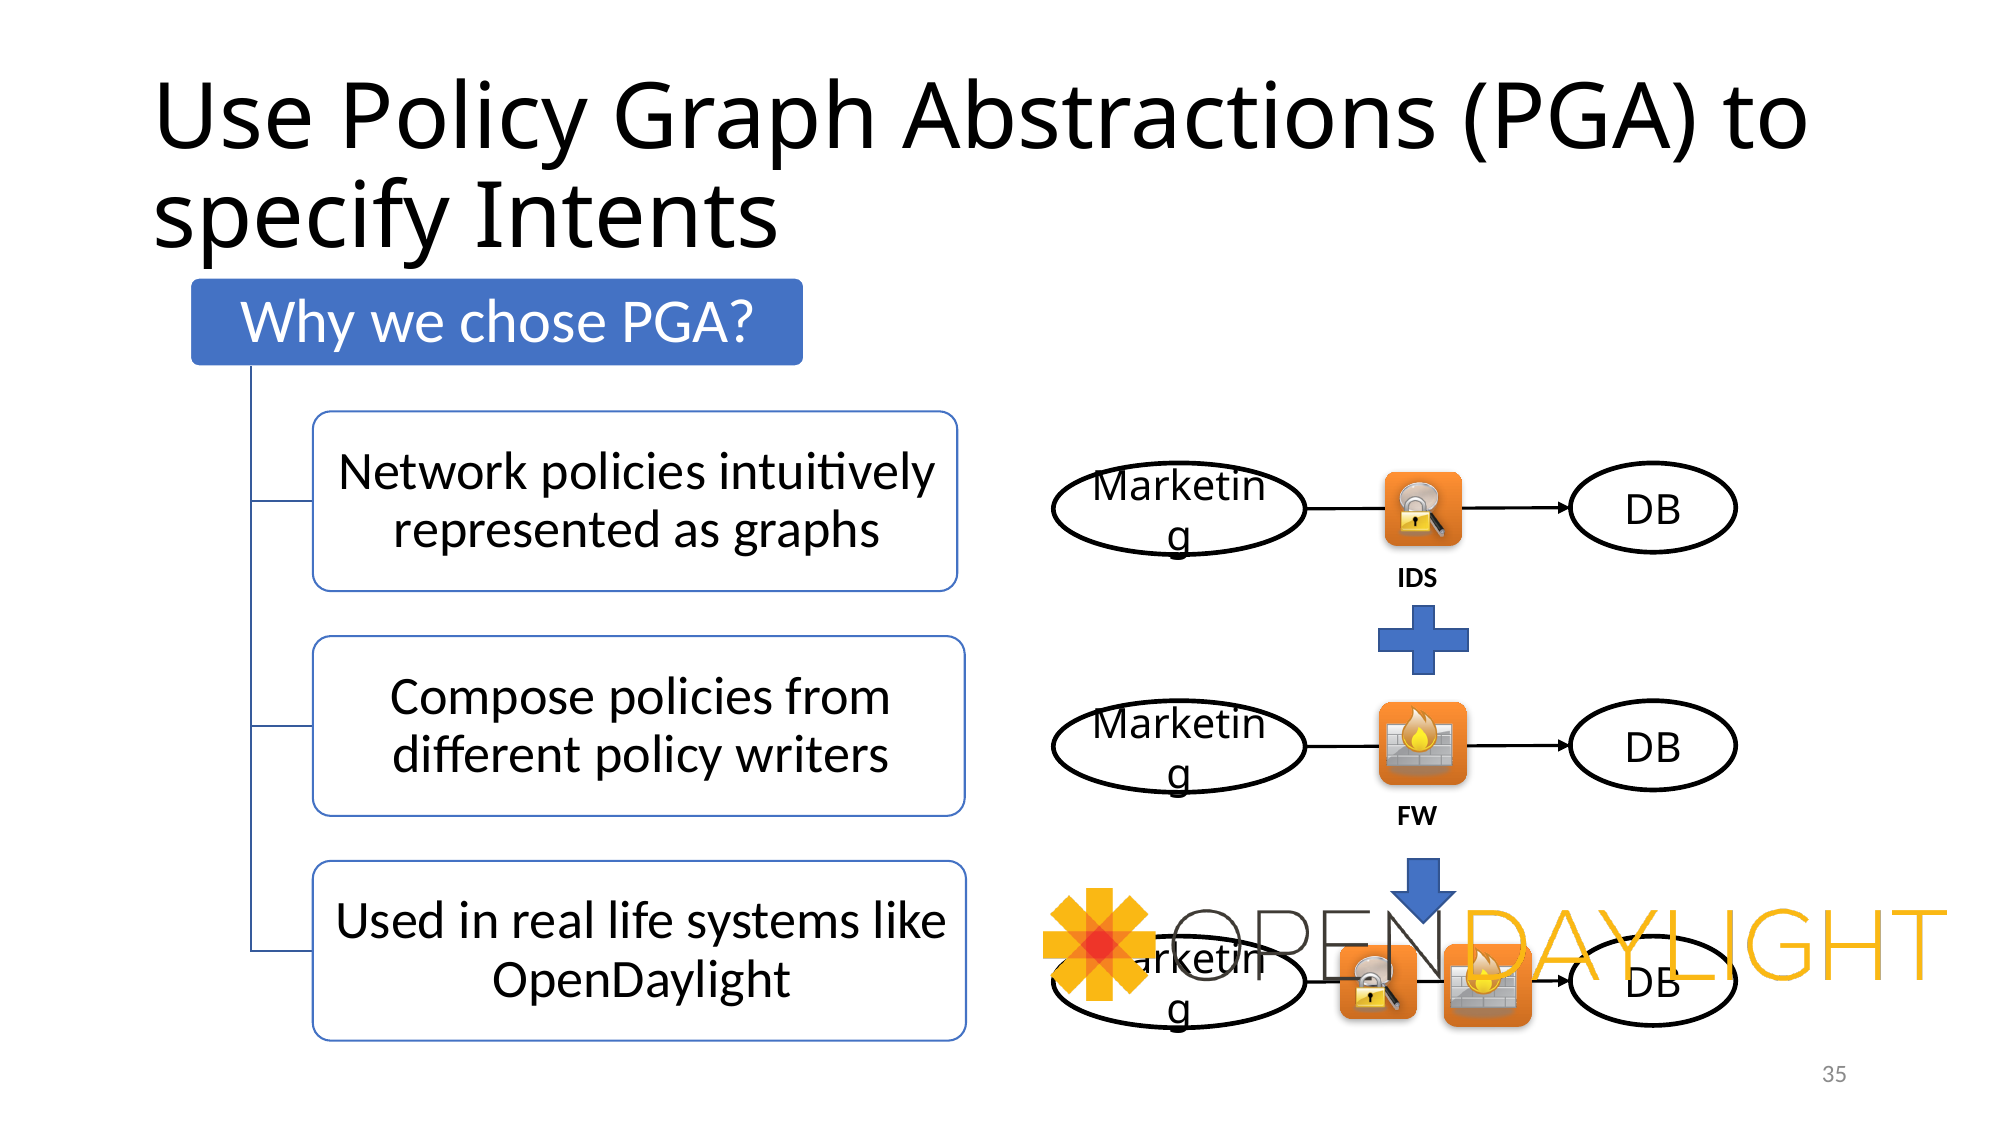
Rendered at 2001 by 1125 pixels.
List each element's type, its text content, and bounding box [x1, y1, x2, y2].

picture [1042, 887, 1947, 1013]
picture [1393, 494, 1437, 537]
slide_number 35 [1412, 1042, 1863, 1103]
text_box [0, 277, 1183, 1041]
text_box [1339, 1001, 1418, 1020]
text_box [1384, 471, 1463, 546]
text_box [1053, 462, 1736, 555]
text_box IDS [1370, 555, 1465, 603]
text_box [1378, 605, 1469, 675]
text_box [1443, 1001, 1532, 1027]
title Use Policy Graph Abstractions (PGA) to specify Intents [137, 59, 1863, 278]
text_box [1379, 701, 1468, 786]
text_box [1053, 700, 1736, 793]
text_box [1053, 1001, 1736, 1028]
text_box [1406, 858, 1440, 887]
text_box FW [1370, 793, 1465, 841]
